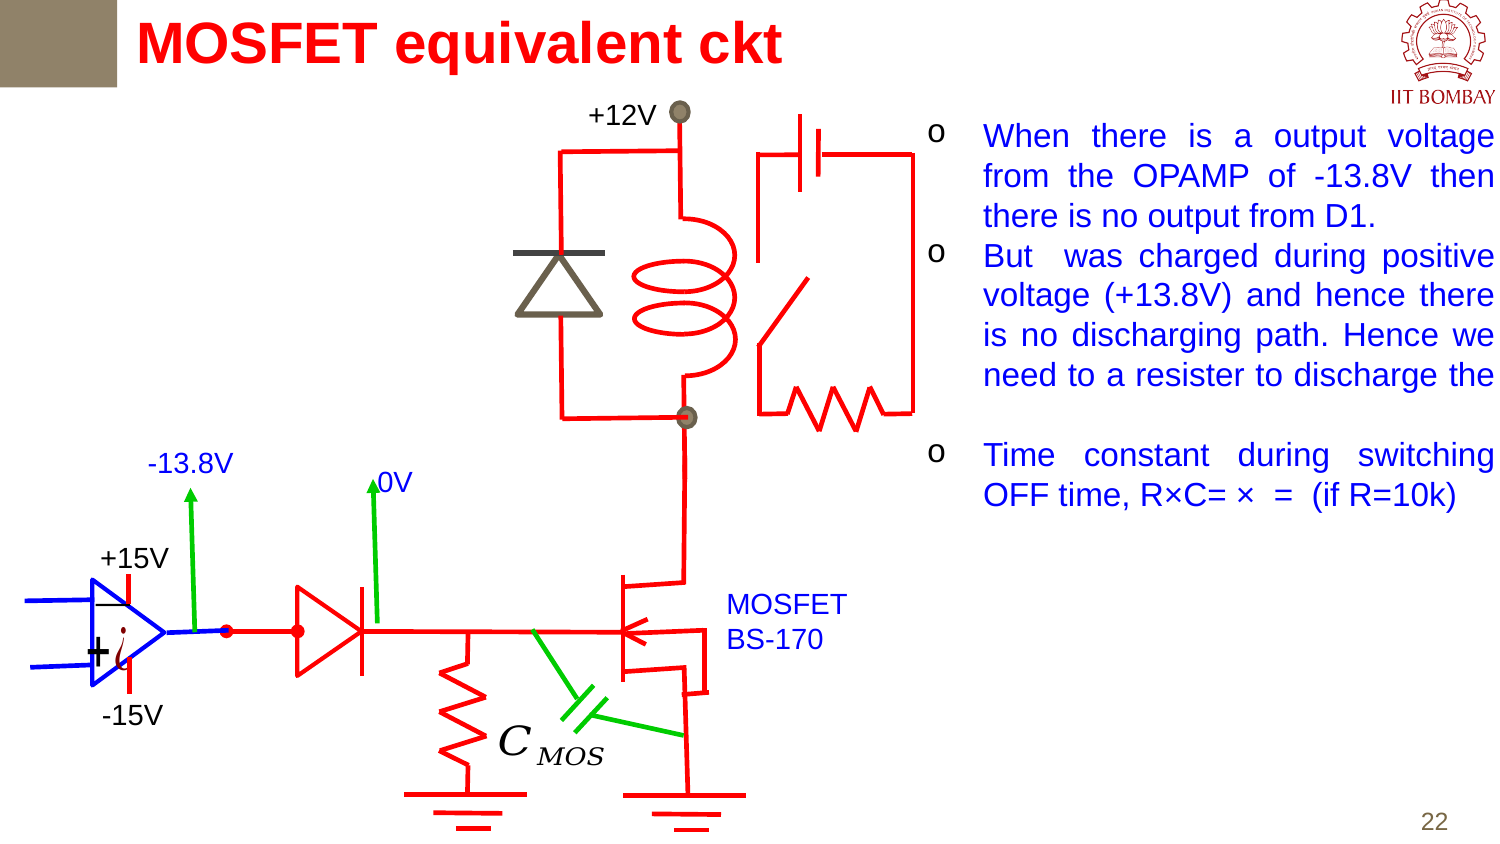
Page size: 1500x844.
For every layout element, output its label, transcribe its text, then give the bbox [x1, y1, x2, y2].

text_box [770, 143, 849, 163]
text_box 0V [362, 456, 470, 506]
text_box MOSFET equivalent ckt [121, 0, 799, 83]
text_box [683, 677, 689, 690]
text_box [683, 702, 689, 717]
text_box [90, 582, 123, 604]
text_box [502, 246, 867, 349]
text_box -15V [87, 688, 188, 739]
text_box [683, 740, 689, 794]
text_box [676, 405, 698, 430]
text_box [624, 667, 687, 672]
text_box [29, 664, 93, 668]
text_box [560, 699, 609, 719]
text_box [620, 639, 647, 645]
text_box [620, 618, 648, 632]
text_box +12V [573, 89, 675, 140]
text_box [200, 629, 229, 633]
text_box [249, 563, 340, 700]
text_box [190, 487, 195, 633]
text_box +15V [85, 531, 185, 582]
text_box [757, 277, 809, 348]
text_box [589, 714, 684, 736]
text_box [381, 690, 544, 739]
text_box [372, 478, 378, 624]
text_box [90, 605, 165, 688]
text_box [758, 386, 913, 433]
text_box 22 [1406, 798, 1500, 843]
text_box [512, 253, 606, 315]
text_box [0, 0, 118, 88]
text_box [675, 100, 691, 124]
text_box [532, 629, 578, 700]
picture [1390, 0, 1496, 104]
text_box MOSFET BS-170 [711, 577, 879, 663]
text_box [652, 629, 704, 634]
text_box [622, 582, 679, 587]
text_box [166, 629, 185, 633]
text_box -13.8V [132, 437, 274, 488]
